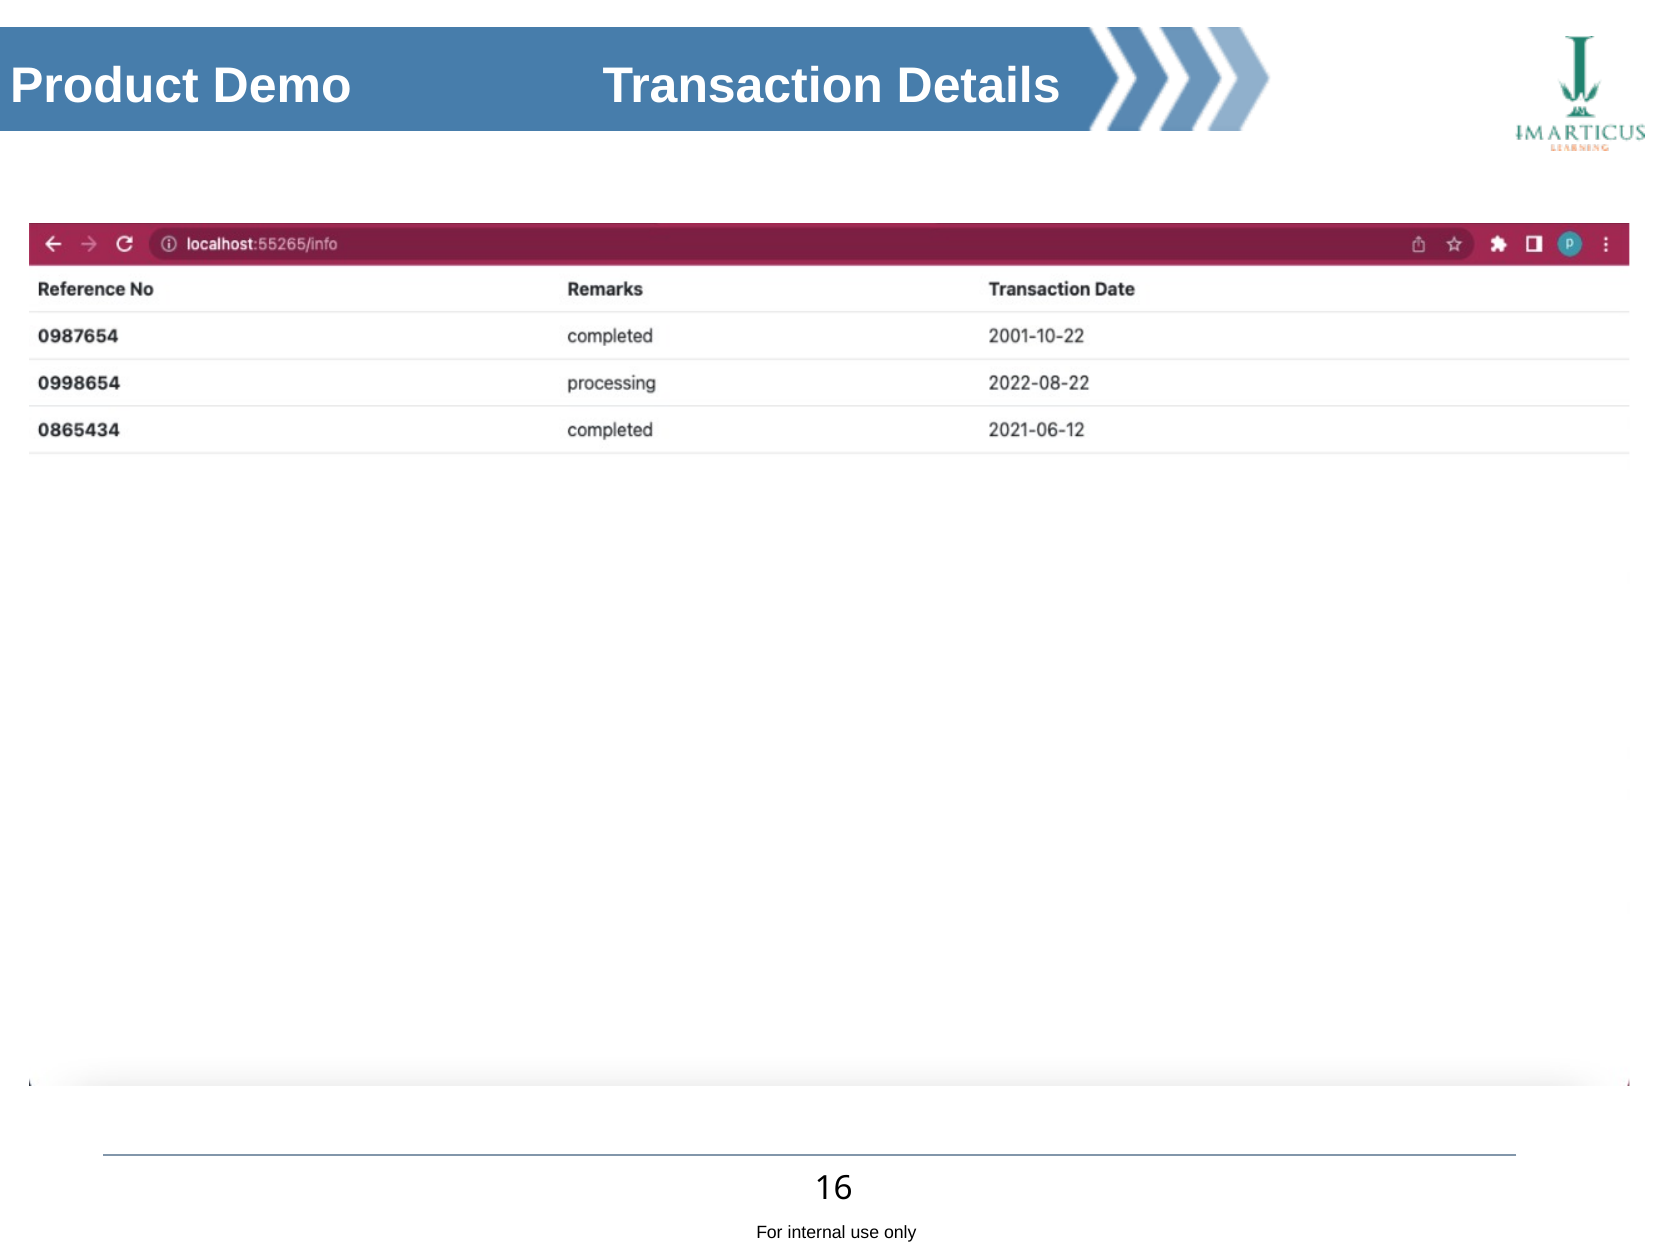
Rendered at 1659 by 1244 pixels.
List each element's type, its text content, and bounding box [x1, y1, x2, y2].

text_box Product Demo Transaction Details [0, 44, 1254, 120]
picture [0, 27, 1452, 131]
picture [1515, 36, 1645, 151]
picture [11, 223, 1630, 1086]
